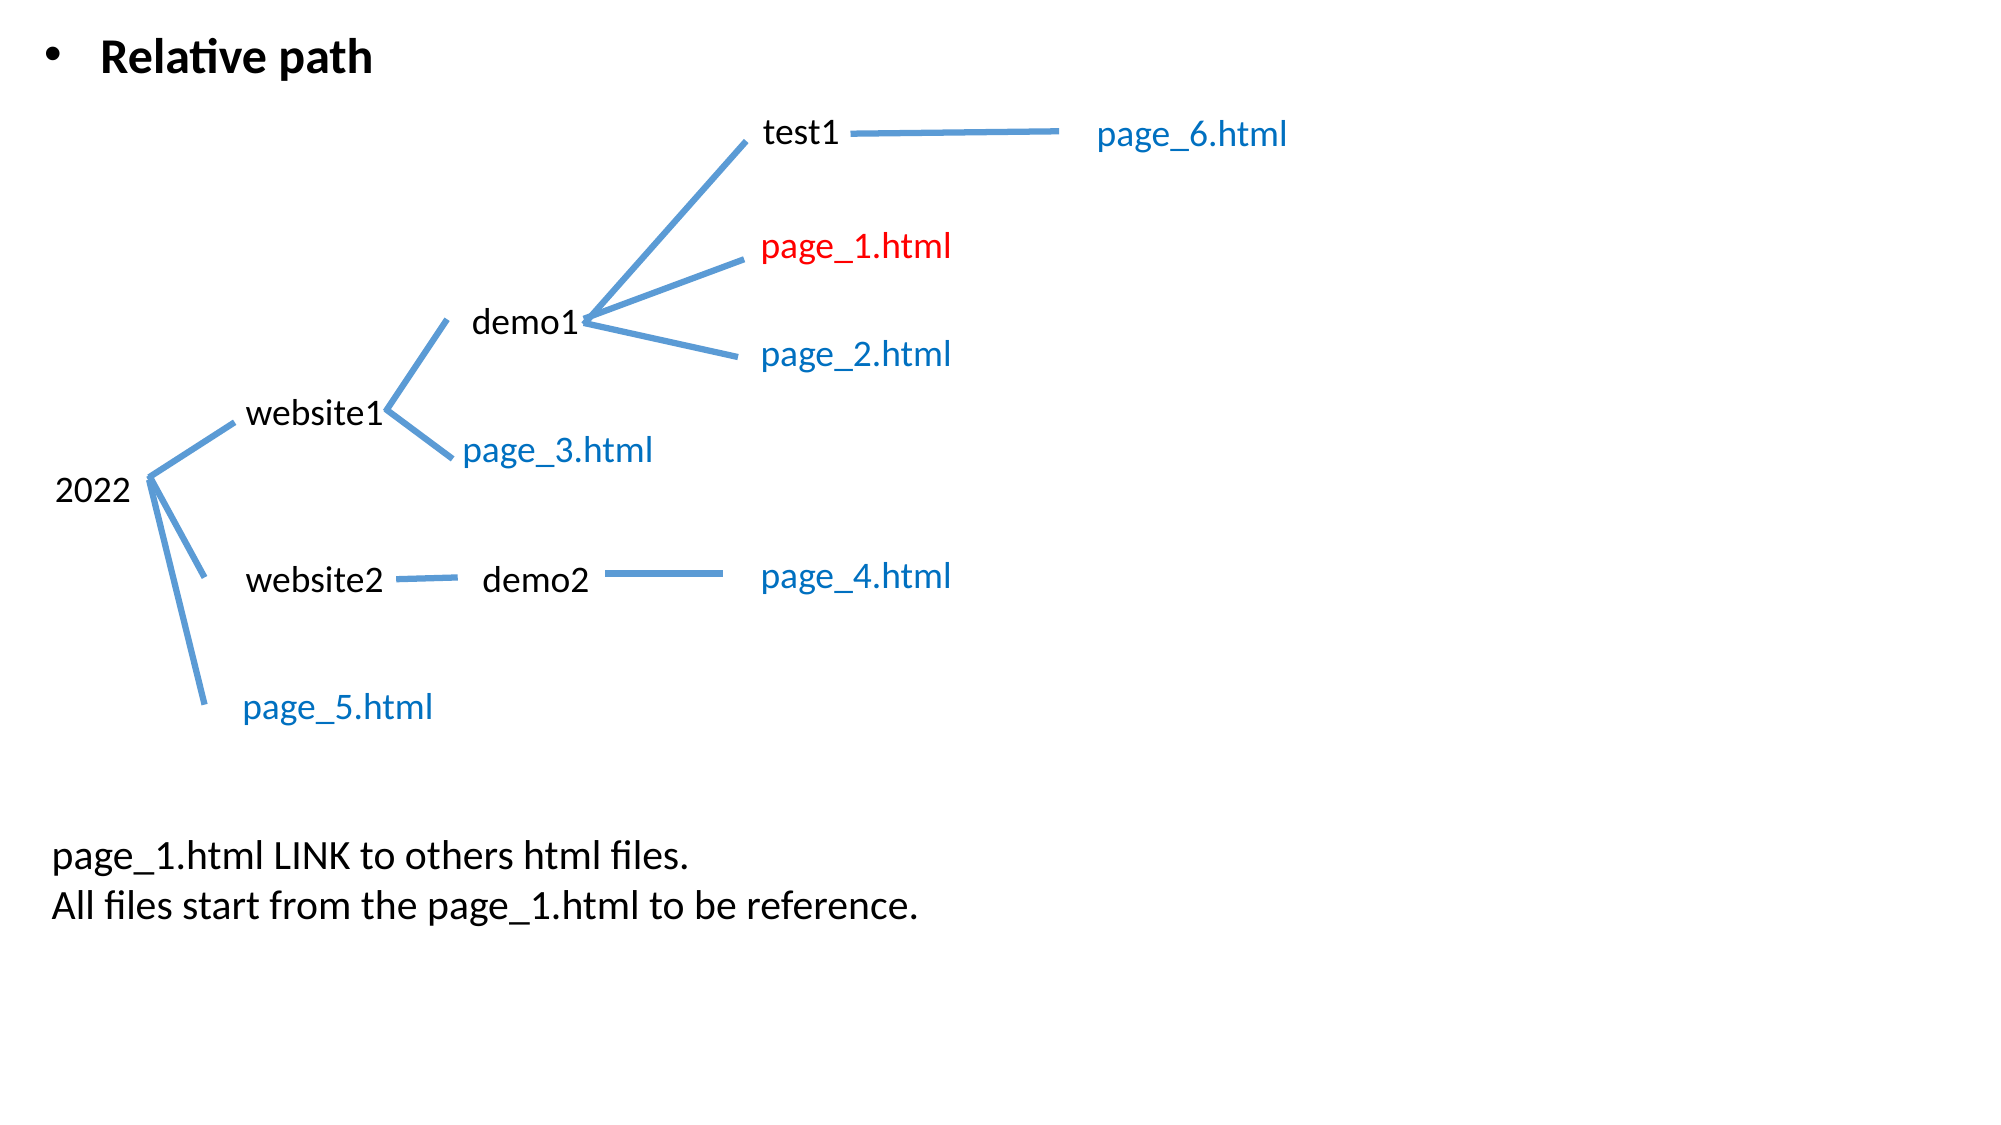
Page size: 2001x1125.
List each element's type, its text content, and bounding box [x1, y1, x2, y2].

text_box website2 [205, 538, 426, 617]
text_box demo2 [457, 538, 616, 617]
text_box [583, 140, 747, 325]
text_box page_2.html [722, 312, 991, 391]
text_box website1 [204, 370, 385, 450]
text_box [148, 479, 205, 705]
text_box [385, 319, 448, 409]
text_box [148, 475, 205, 479]
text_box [385, 409, 453, 459]
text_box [583, 322, 738, 358]
text_box Relative path [29, 15, 1925, 91]
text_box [583, 259, 745, 319]
text_box page_5.html [203, 665, 472, 744]
text_box page_3.html [424, 408, 692, 487]
text_box page_1.html LINK to others html files. All files start from the page_1.html to be reference. [36, 820, 1032, 936]
text_box page_4.html [722, 534, 991, 613]
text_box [148, 422, 235, 478]
text_box page_1.html [747, 204, 991, 284]
text_box 2022 [13, 448, 148, 527]
text_box test1 [722, 90, 881, 170]
text_box page_6.html [1058, 92, 1327, 171]
text_box demo1 [446, 280, 605, 359]
